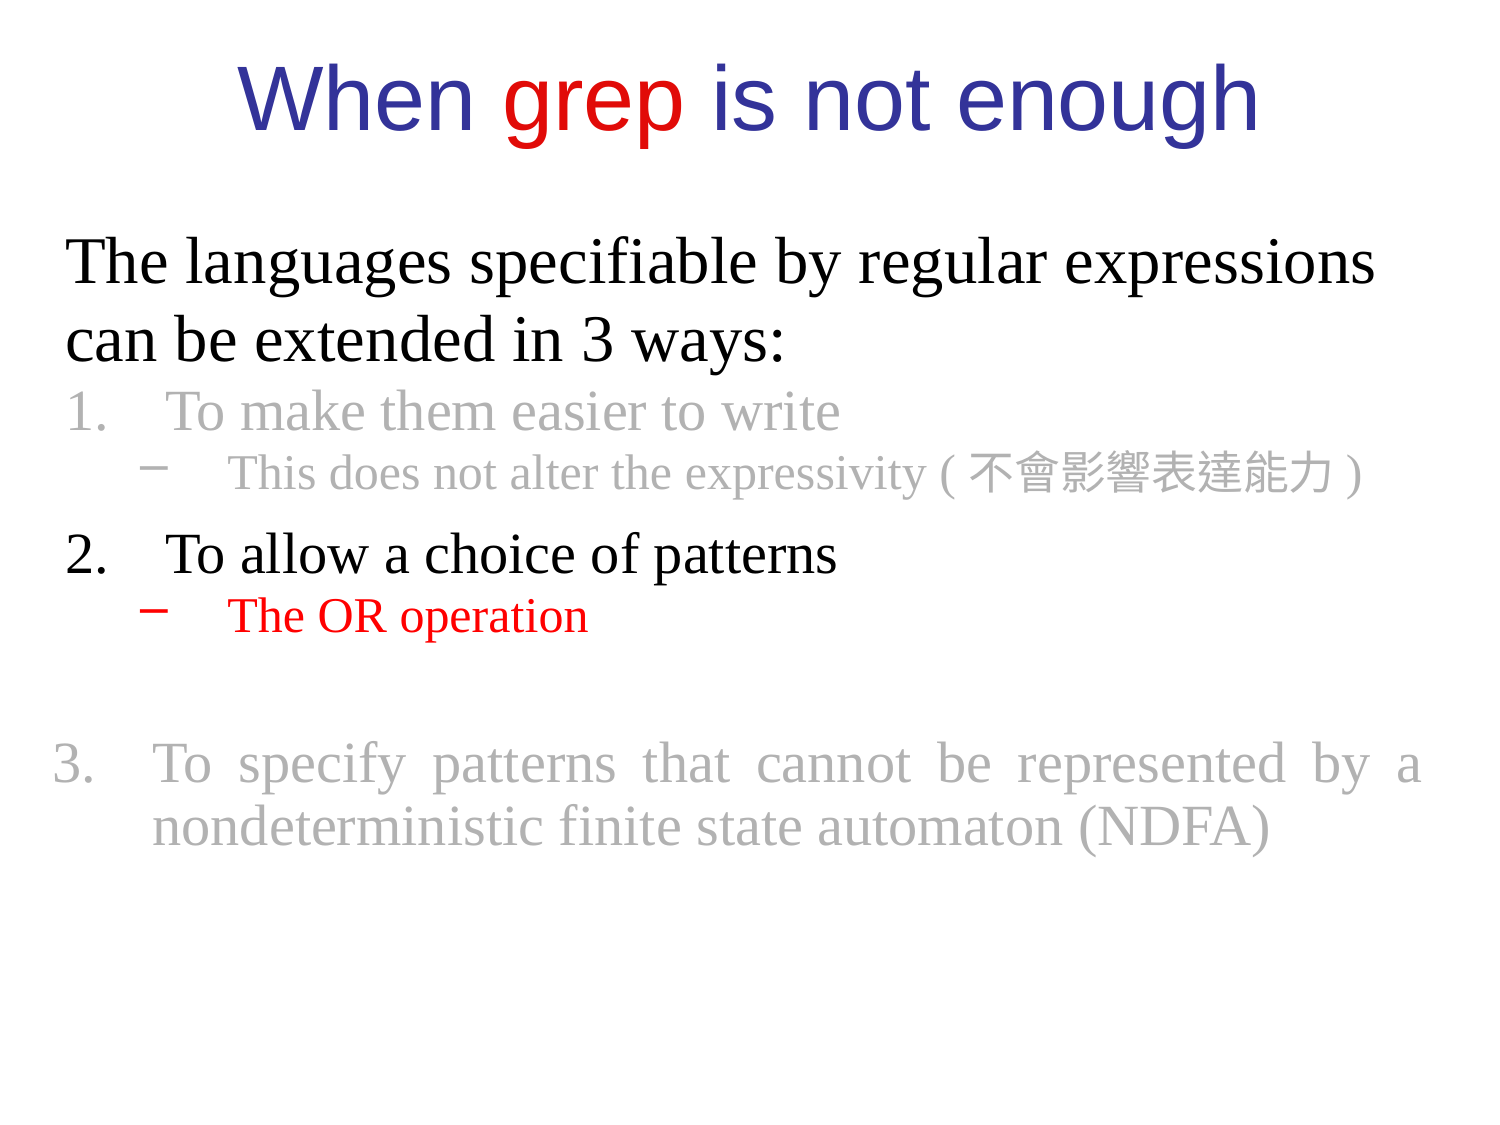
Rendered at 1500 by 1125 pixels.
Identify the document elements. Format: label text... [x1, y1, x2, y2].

list The languages specifiable by regular expressions can be extended in 3 ways: To make them easier to write This does not alter the expressivity (不會影響表達能力) To allow a choice of patterns The OR operation To specify patterns that cannot be represented by a nondeterministic finite state automaton (NFA) Regular expressions are a simple case of context free gramars. Although context free grammars are important in computer science, they aren’t that useful for UNIX programming [49, 224, 1451, 1038]
text_box To specify patterns that cannot be represented by a nondeterministic finite state automaton (NDFA) Regular expressions are a simple case of context free gramars. Although context free grammars are important in computer science, they aren’t that useful for UNIX programming [37, 725, 1438, 1125]
title When grep is not enough [74, 0, 1426, 188]
